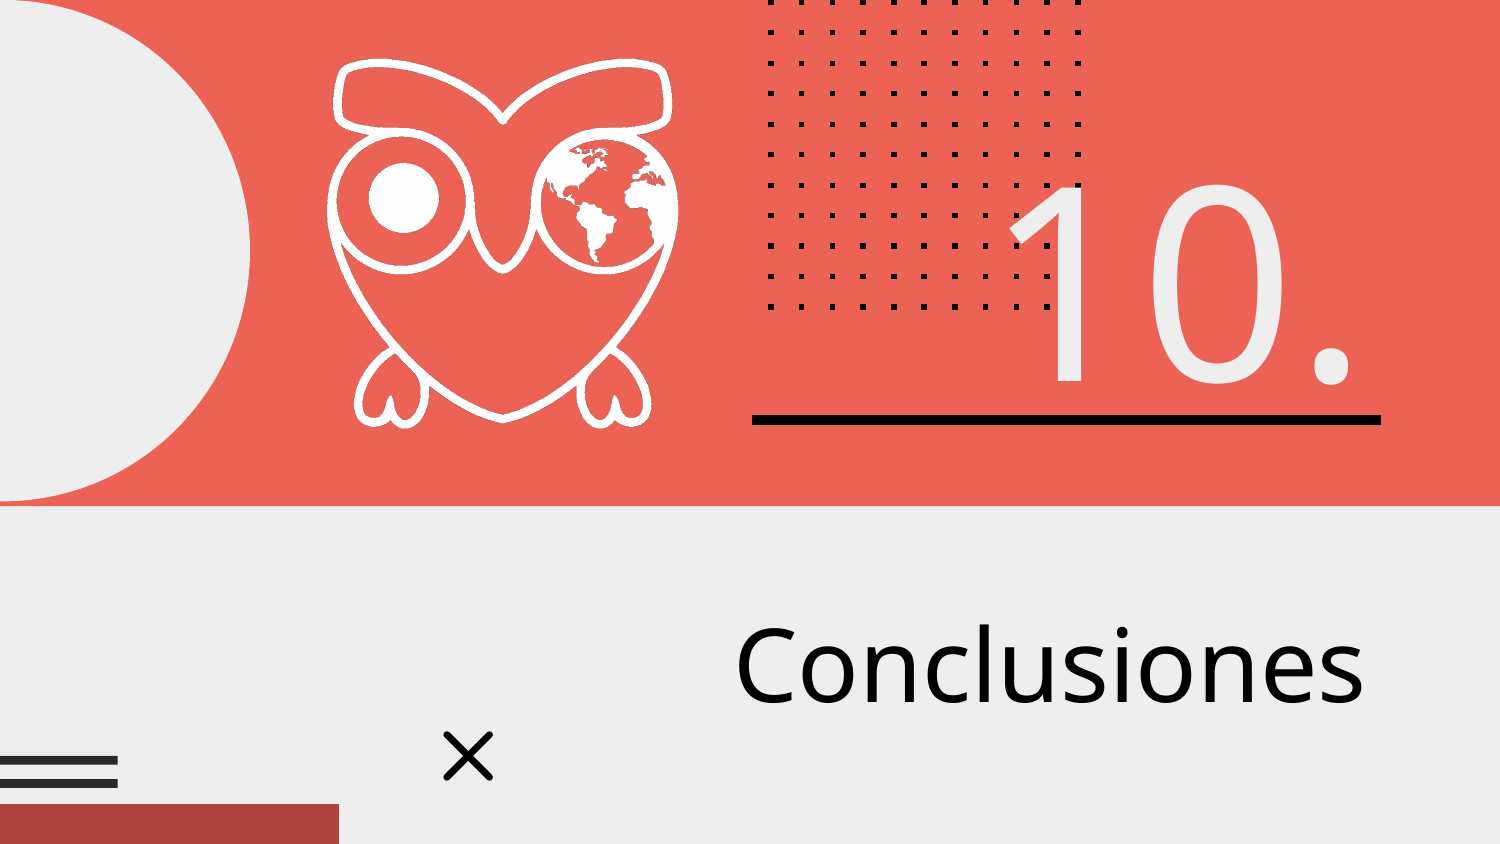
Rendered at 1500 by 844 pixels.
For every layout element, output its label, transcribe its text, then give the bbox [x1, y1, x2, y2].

text_box [752, 414, 1382, 426]
text_box [443, 731, 493, 781]
picture [309, 47, 697, 434]
title 10. [861, 131, 1383, 415]
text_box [767, 0, 1081, 310]
title Conclusiones [494, 569, 1382, 753]
